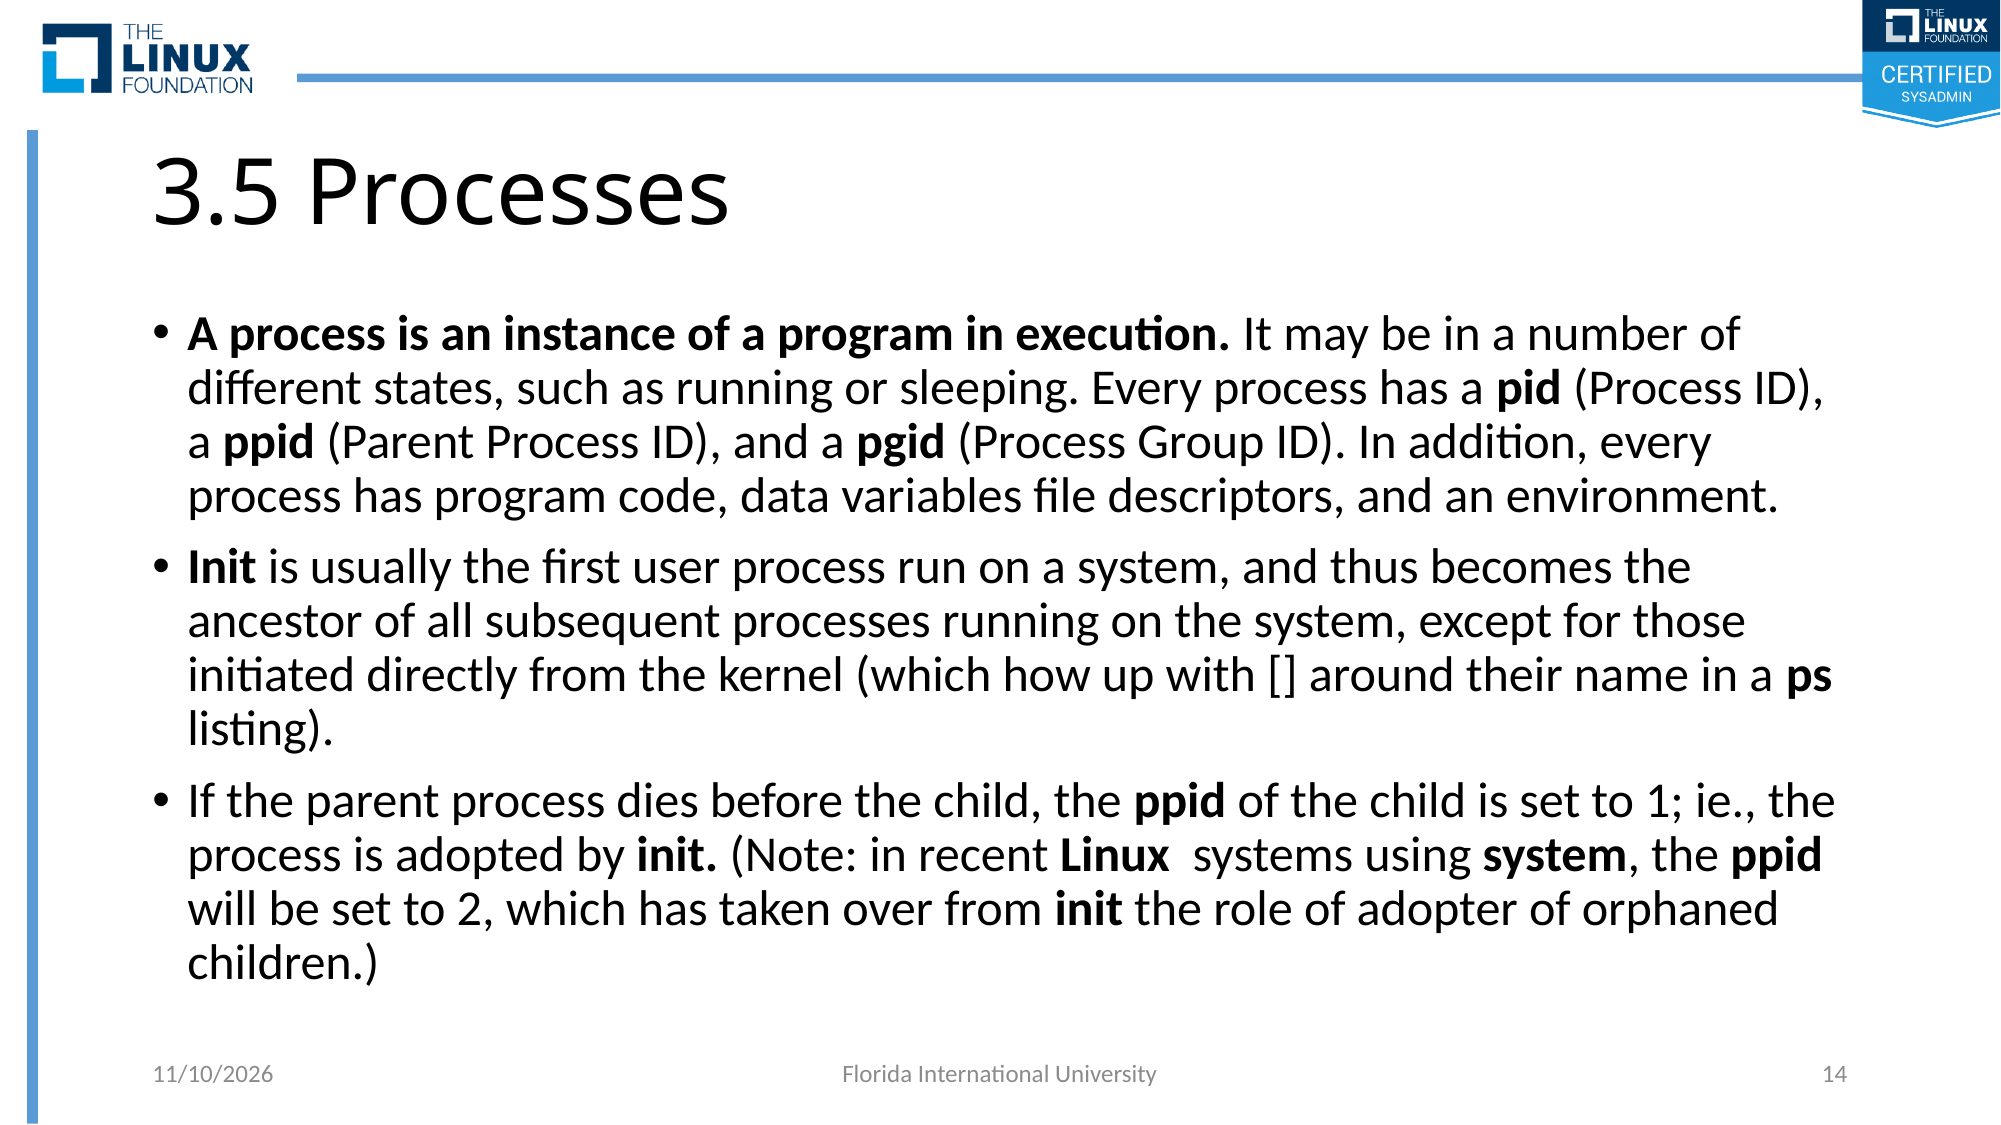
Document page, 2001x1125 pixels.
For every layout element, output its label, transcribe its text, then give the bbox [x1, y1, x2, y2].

list A process is an instance of a program in execution. It may be in a number of different states, such as running or sleeping. Every process has a pid (Process ID), a ppid (Parent Process ID), and a pgid (Process Group ID). In addition, every process has program code, data variables file descriptors, and an environment. Init is usually the first user process run on a system, and thus becomes the ancestor of all subsequent processes running on the system, except for those initiated directly from the kernel (which how up with [] around their name in a ps listing). If the parent process dies before the child, the ppid of the child is set to 1; ie., the process is adopted by init. (Note: in recent Linux systems using system, the ppid will be set to 2, which has taken over from init the role of adopter of orphaned children.) [137, 299, 1863, 1014]
title 3.5 Processes [137, 111, 1853, 278]
picture [1862, 0, 2001, 128]
picture [0, 1, 297, 130]
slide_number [137, 1042, 588, 1103]
footer Florida International University [662, 1042, 1338, 1103]
slide_number 14 [1412, 1042, 1863, 1103]
